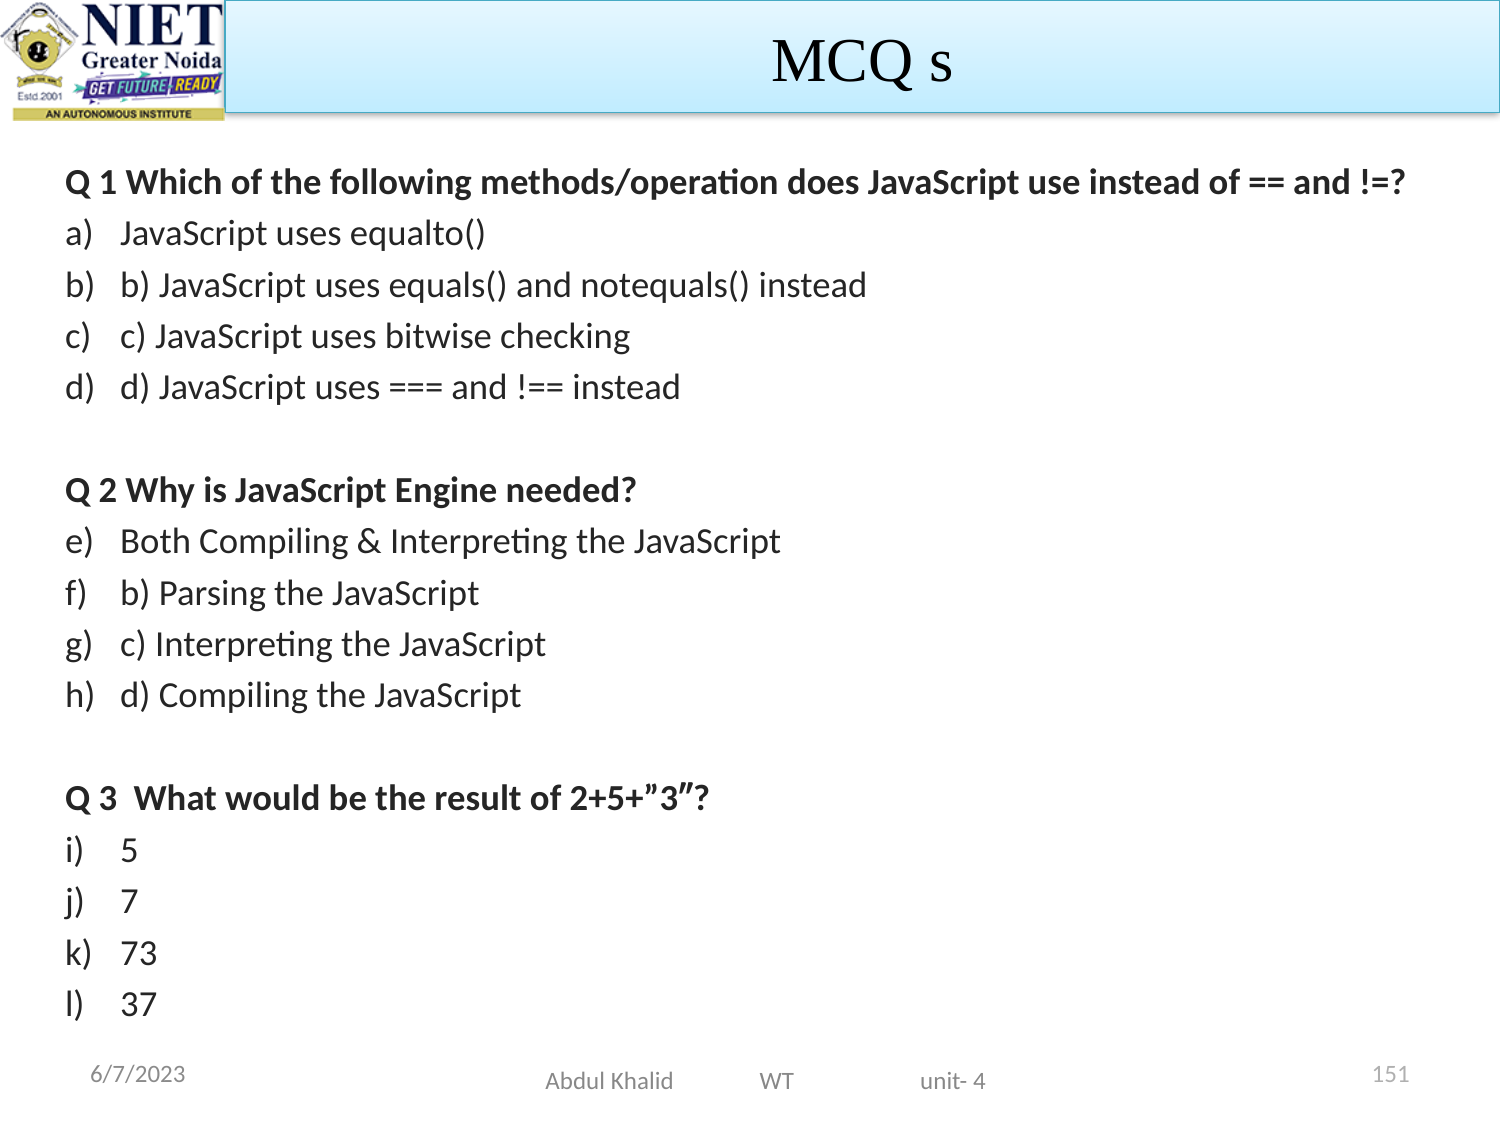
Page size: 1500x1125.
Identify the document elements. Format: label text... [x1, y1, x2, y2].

list Q 1 Which of the following methods/operation does JavaScript use instead of == and !=? JavaScript uses equalto() b) JavaScript uses equals() and notequals() instead c) JavaScript uses bitwise checking d) JavaScript uses === and !== instead Q 2 Why is JavaScript Engine needed? Both Compiling & Interpreting the JavaScript b) Parsing the JavaScript c) Interpreting the JavaScript d) Compiling the JavaScript Q 3 What would be the result of 2+5+”3″? 5 7 73 37 [50, 149, 1475, 1035]
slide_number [75, 1042, 425, 1103]
slide_number 151 [1074, 1042, 1425, 1103]
footer Abdul Khalid WT unit- 4 [399, 1050, 1225, 1110]
text_box MCQ s [224, 0, 1500, 113]
picture [0, 2, 226, 121]
